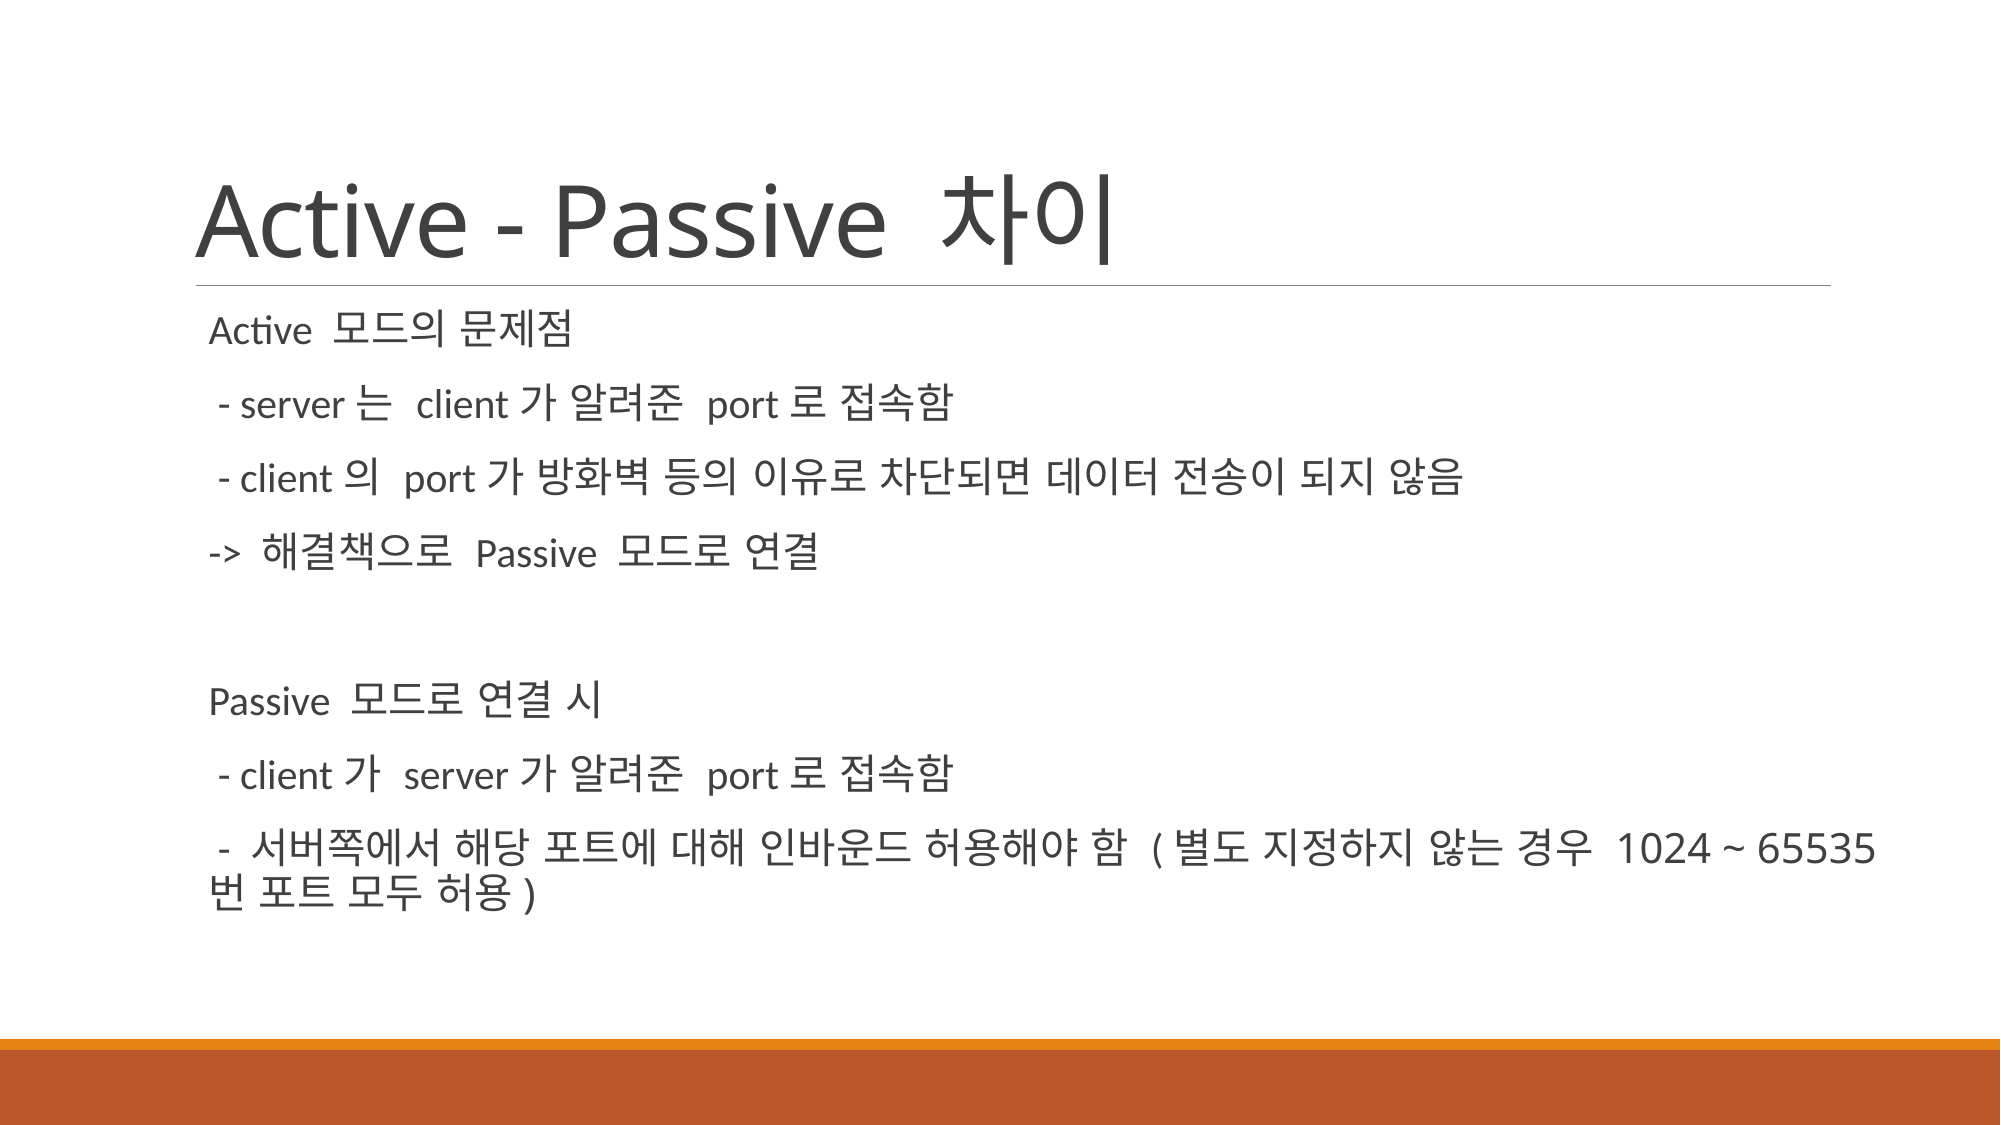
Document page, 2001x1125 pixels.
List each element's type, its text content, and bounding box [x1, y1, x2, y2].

list Active 모드의 문제점 - server는 client가 알려준 port로 접속함 - client의 port가 방화벽 등의 이유로 차단되면 데이터 전송이 되지 않음 -> 해결책으로 Passive 모드로 연결 Passive 모드로 연결 시 - client가 server가 알려준 port로 접속함 - 서버쪽에서 해당 포트에 대해 인바운드 허용해야 함 (별도 지정하지 않는 경우 1024 ~ 65535번 포트 모두 허용) [193, 301, 1913, 962]
title Active - Passive 차이 [180, 47, 1830, 285]
